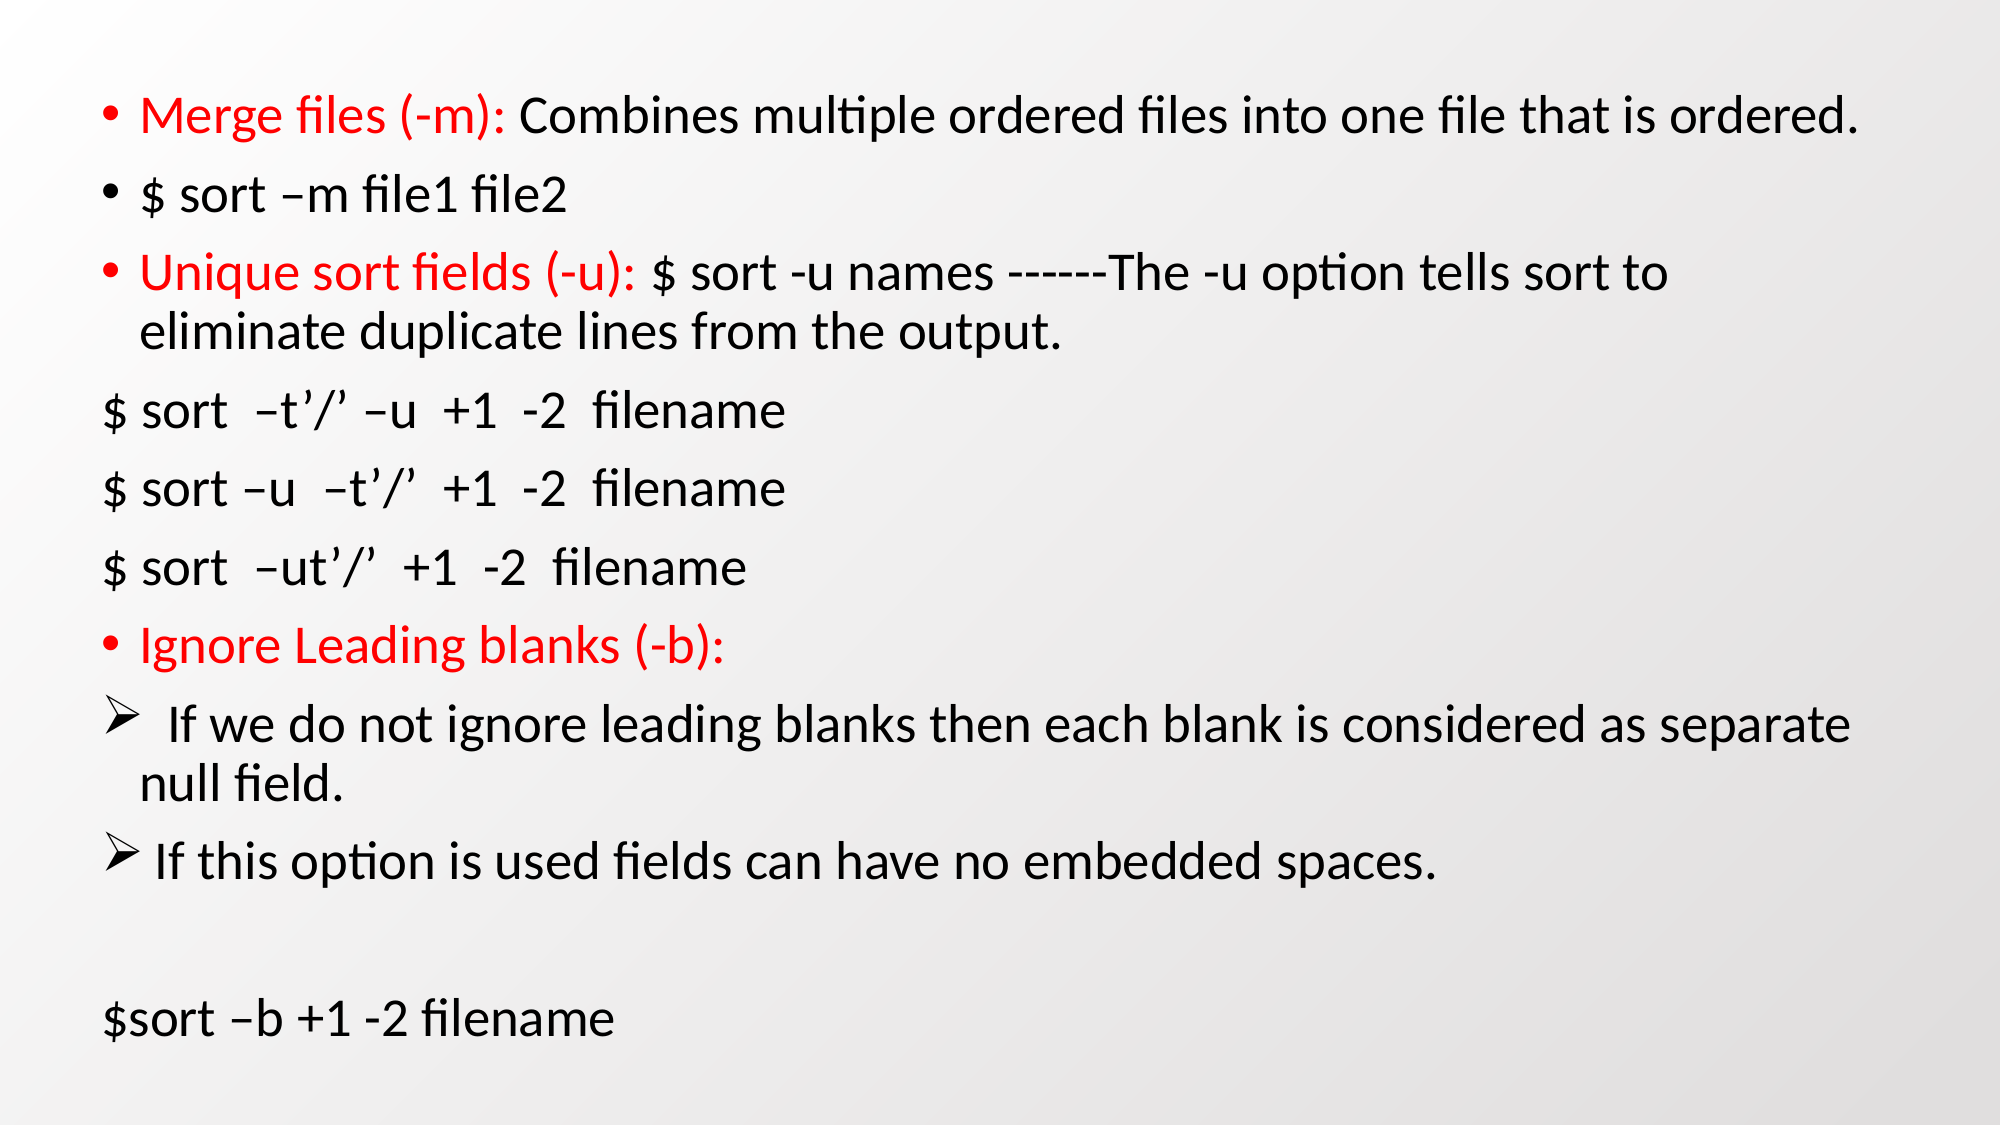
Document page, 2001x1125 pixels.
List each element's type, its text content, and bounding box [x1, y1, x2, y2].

list Merge files (-m): Combines multiple ordered files into one file that is ordered. $ sort –m file1 file2 Unique sort fields (-u): $ sort -u names ------The -u option tells sort to eliminate duplicate lines from the output. $ sort –t’/’ –u +1 -2 filename $ sort –u –t’/’ +1 -2 filename $ sort –ut’/’ +1 -2 filename Ignore Leading blanks (-b): If we do not ignore leading blanks then each blank is considered as separate null field. If this option is used fields can have no embedded spaces. $sort –b +1 -2 filename [86, 78, 1890, 1063]
